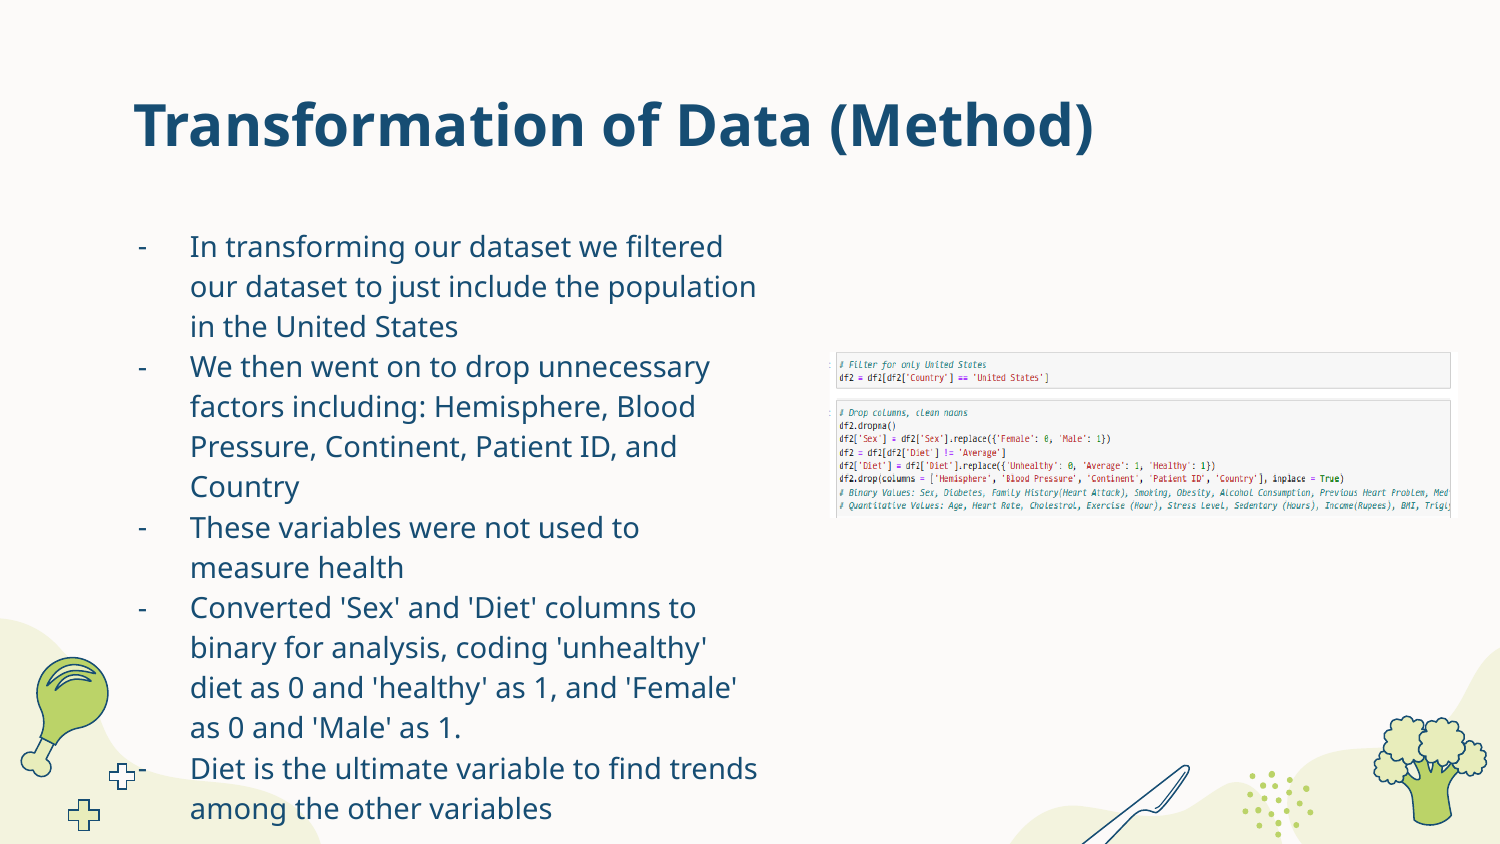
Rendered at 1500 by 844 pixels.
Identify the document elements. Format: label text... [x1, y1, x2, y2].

title Transformation of Data (Method) [118, 72, 1382, 167]
picture [829, 352, 1459, 518]
subtitle In transforming our dataset we filtered our dataset to just include the population in the United States We then went on to drop unnecessary factors including: Hemisphere, Blood Pressure, Continent, Patient ID, and Country These variables were not used to measure health Converted 'Sex' and 'Diet' columns to binary for analysis, coding 'unhealthy' diet as 0 and 'healthy' as 1, and 'Female' as 0 and 'Male' as 1. Diet is the ultimate variable to find trends among the other variables [100, 207, 782, 526]
